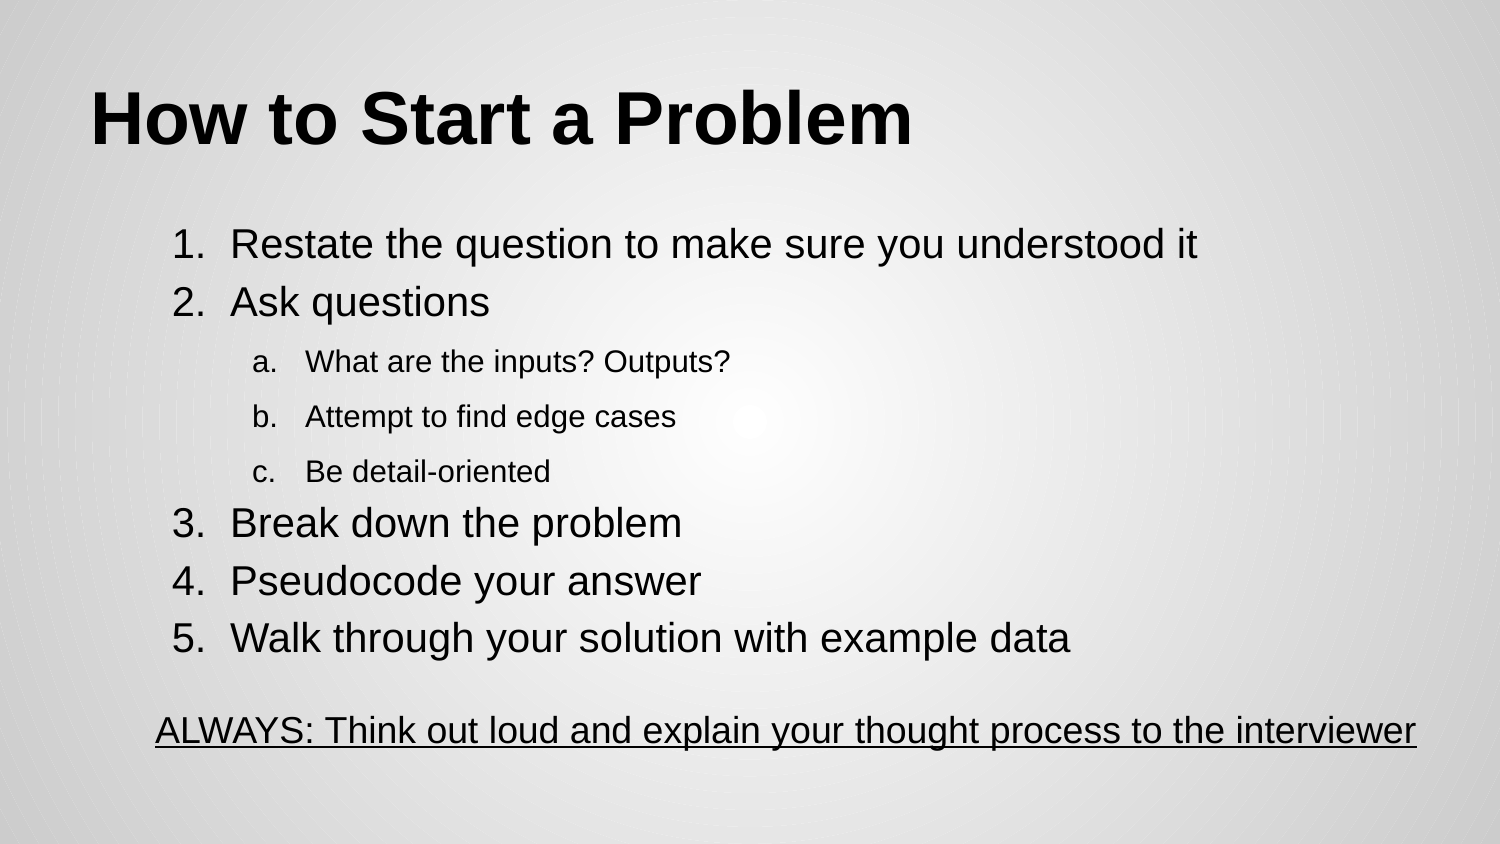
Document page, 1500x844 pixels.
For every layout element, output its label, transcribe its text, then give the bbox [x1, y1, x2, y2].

list Restate the question to make sure you understood it Ask questions What are the inputs? Outputs? Attempt to find edge cases Be detail-oriented Break down the problem Pseudocode your answer Walk through your solution with example data ALWAYS: Think out loud and explain your thought process to the interviewer [140, 194, 1446, 808]
title How to Start a Problem [75, 33, 1425, 175]
